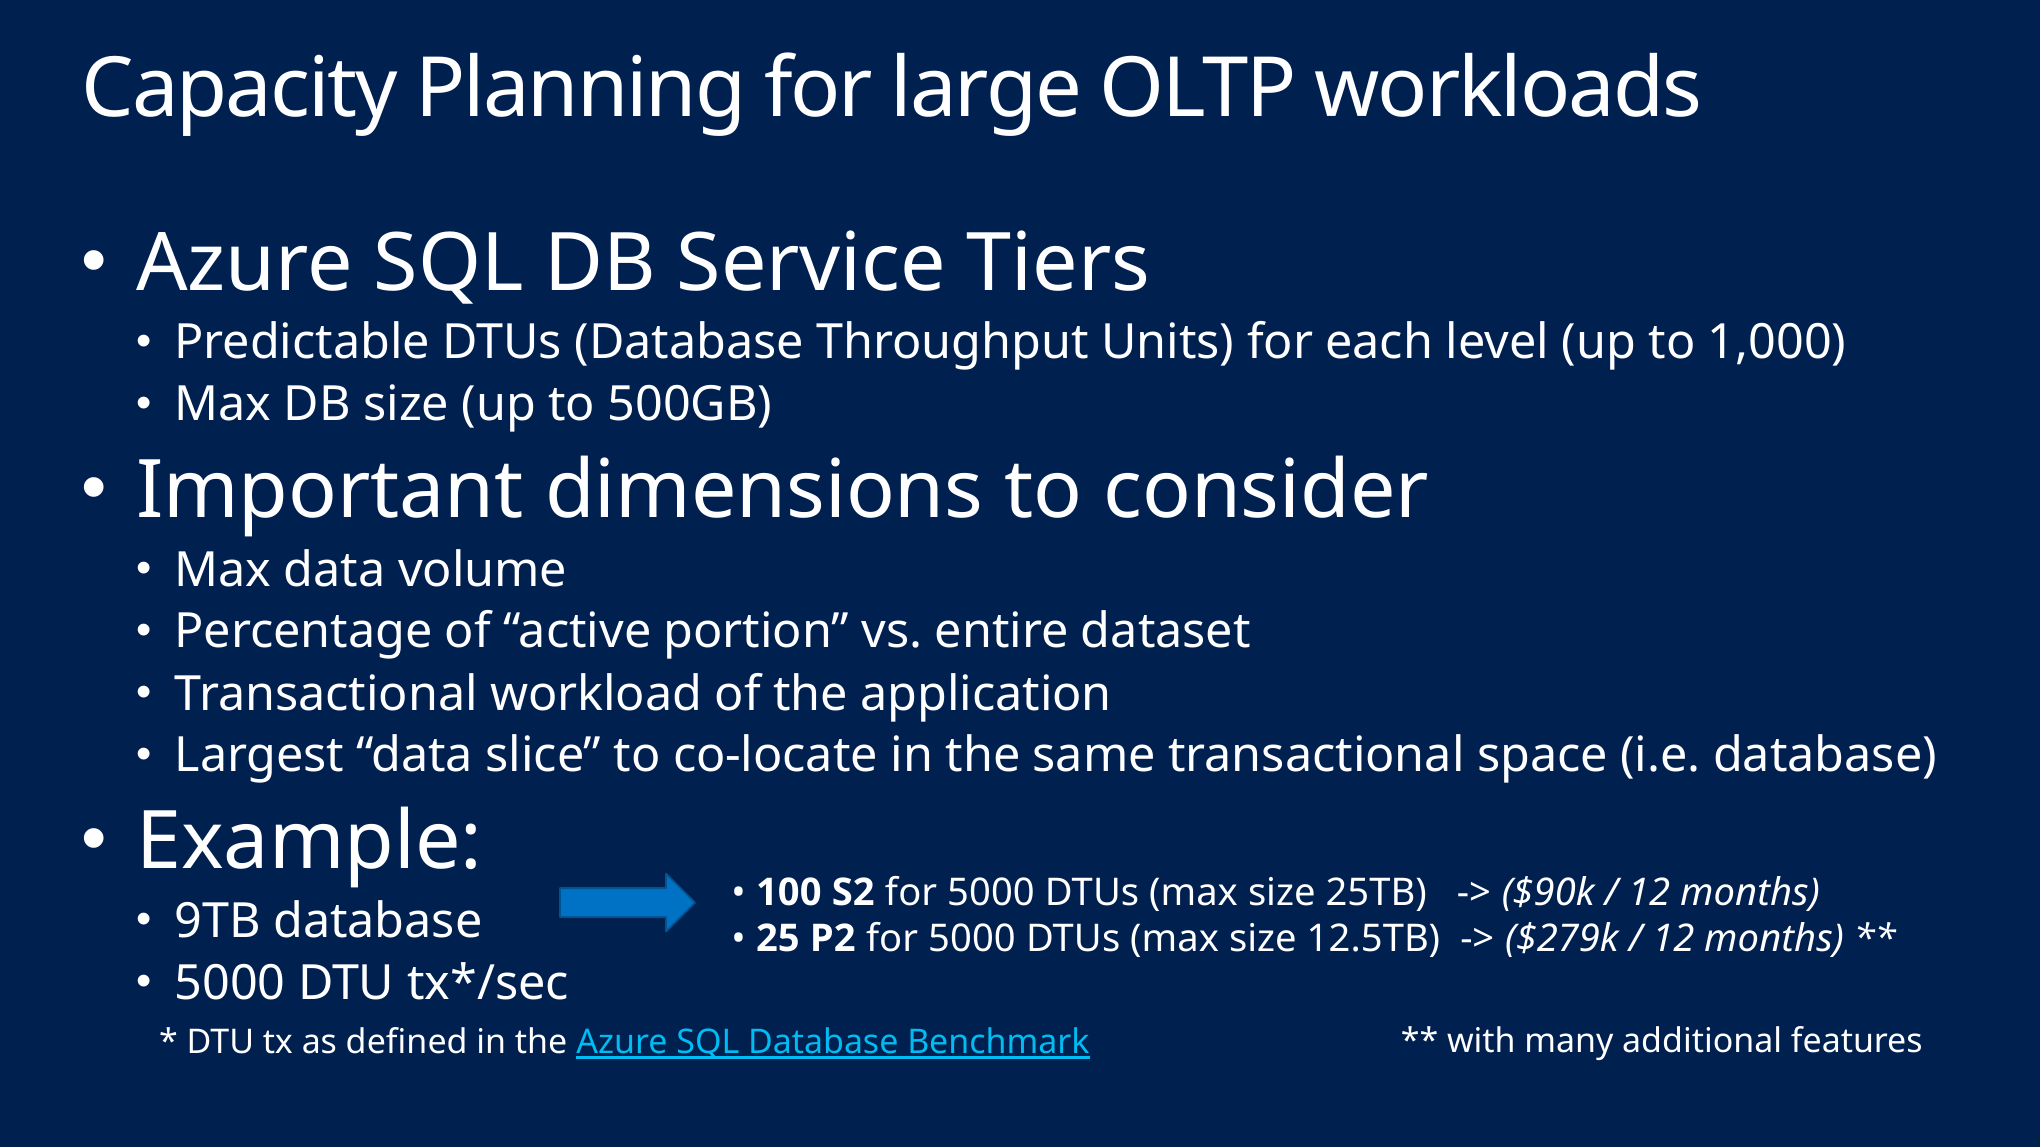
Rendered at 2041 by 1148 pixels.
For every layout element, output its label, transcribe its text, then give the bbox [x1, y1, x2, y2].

text_box • 100 S2 for 5000 DTUs (max size 25TB) -> ($90k / 12 months) • 25 P2 for 5000 DTUs (max size 12.5TB) -> ($279k / 12 months) ** [716, 860, 1967, 967]
text_box [559, 872, 696, 933]
text_box * DTU tx as defined in the Azure SQL Database Benchmark [144, 1011, 1105, 1073]
title Capacity Planning for large OLTP workloads [57, 29, 1945, 152]
text_box ** with many additional features [1386, 1011, 1938, 1067]
list Azure SQL DB Service Tiers Predictable DTUs (Database Throughput Units) for each level (up to 1,000) Max DB size (up to 500GB) Important dimensions to consider Max data volume Percentage of “active portion” vs. entire dataset Transactional workload of the application Largest “data slice” to co-locate in the same transactional space (i.e. database) Example: 9TB database 5000 DTU tx*/sec [57, 205, 1967, 1036]
